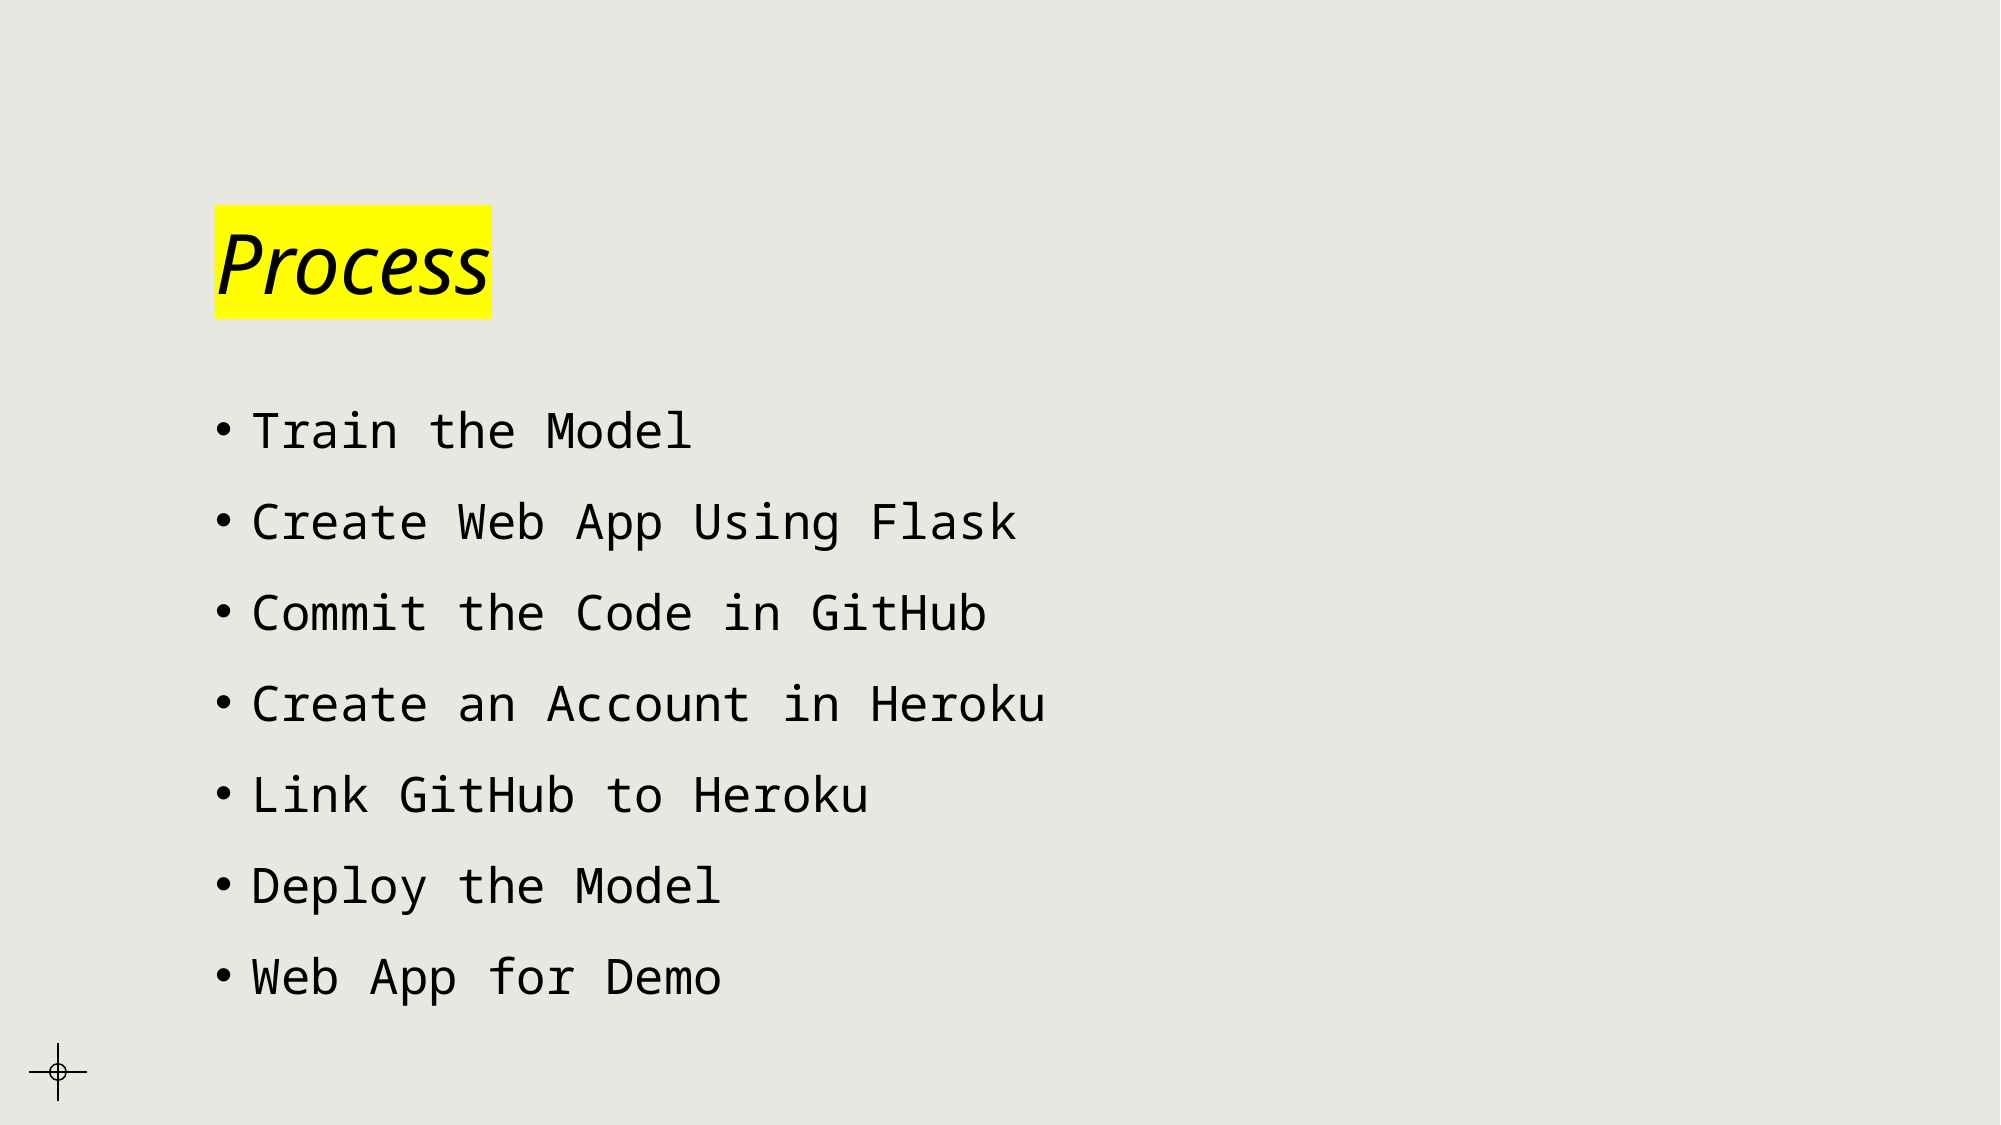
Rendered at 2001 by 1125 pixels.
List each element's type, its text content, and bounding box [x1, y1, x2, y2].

title Process [200, 59, 1758, 319]
list Train the Model Create Web App Using Flask Commit the Code in GitHub Create an Account in Heroku Link GitHub to Heroku Deploy the Model Web App for Demo [200, 380, 1758, 1013]
